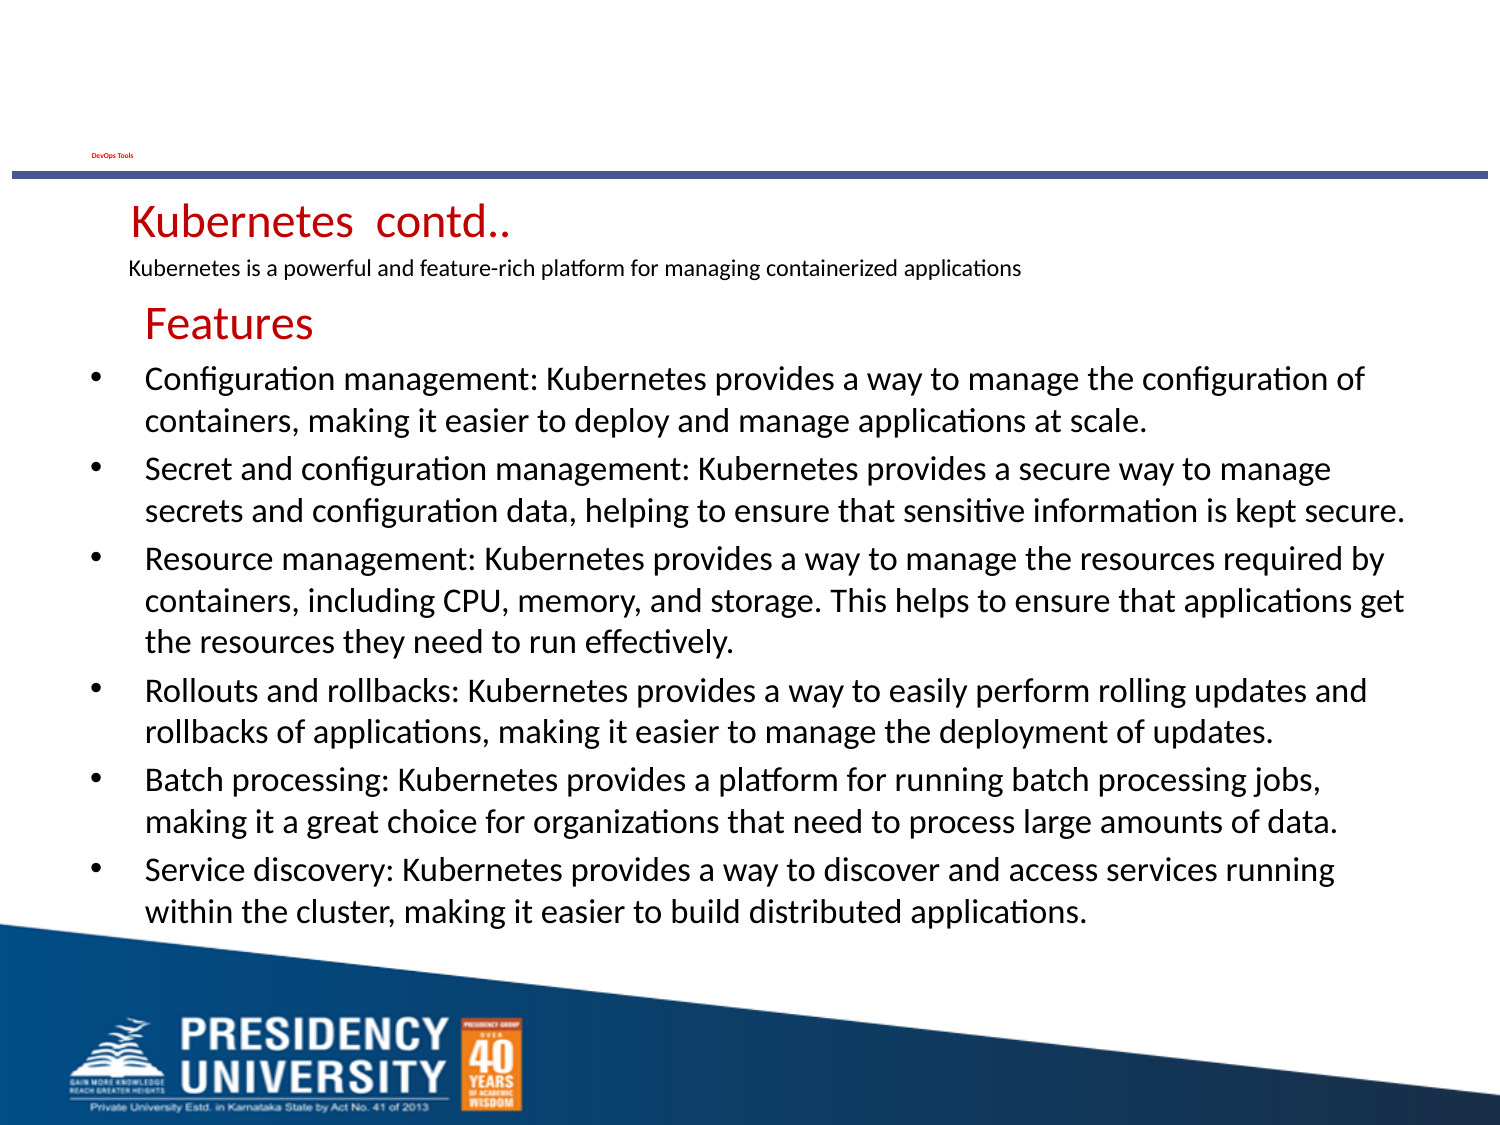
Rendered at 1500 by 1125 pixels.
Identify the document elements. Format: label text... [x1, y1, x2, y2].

title DevOps Tools [75, 75, 1425, 168]
list Kubernetes contd.. Kubernetes is a powerful and feature-rich platform for managing containerized applications Features Configuration management: Kubernetes provides a way to manage the configuration of containers, making it easier to deploy and manage applications at scale. Secret and configuration management: Kubernetes provides a secure way to manage secrets and configuration data, helping to ensure that sensitive information is kept secure. Resource management: Kubernetes provides a way to manage the resources required by containers, including CPU, memory, and storage. This helps to ensure that applications get the resources they need to run effectively. Rollouts and rollbacks: Kubernetes provides a way to easily perform rolling updates and rollbacks of applications, making it easier to manage the deployment of updates. Batch processing: Kubernetes provides a platform for running batch processing jobs, making it a great choice for organizations that need to process large amounts of data. Service discovery: Kubernetes provides a way to discover and access services running within the cluster, making it easier to build distributed applications. [75, 182, 1425, 950]
picture [0, 921, 1500, 1125]
